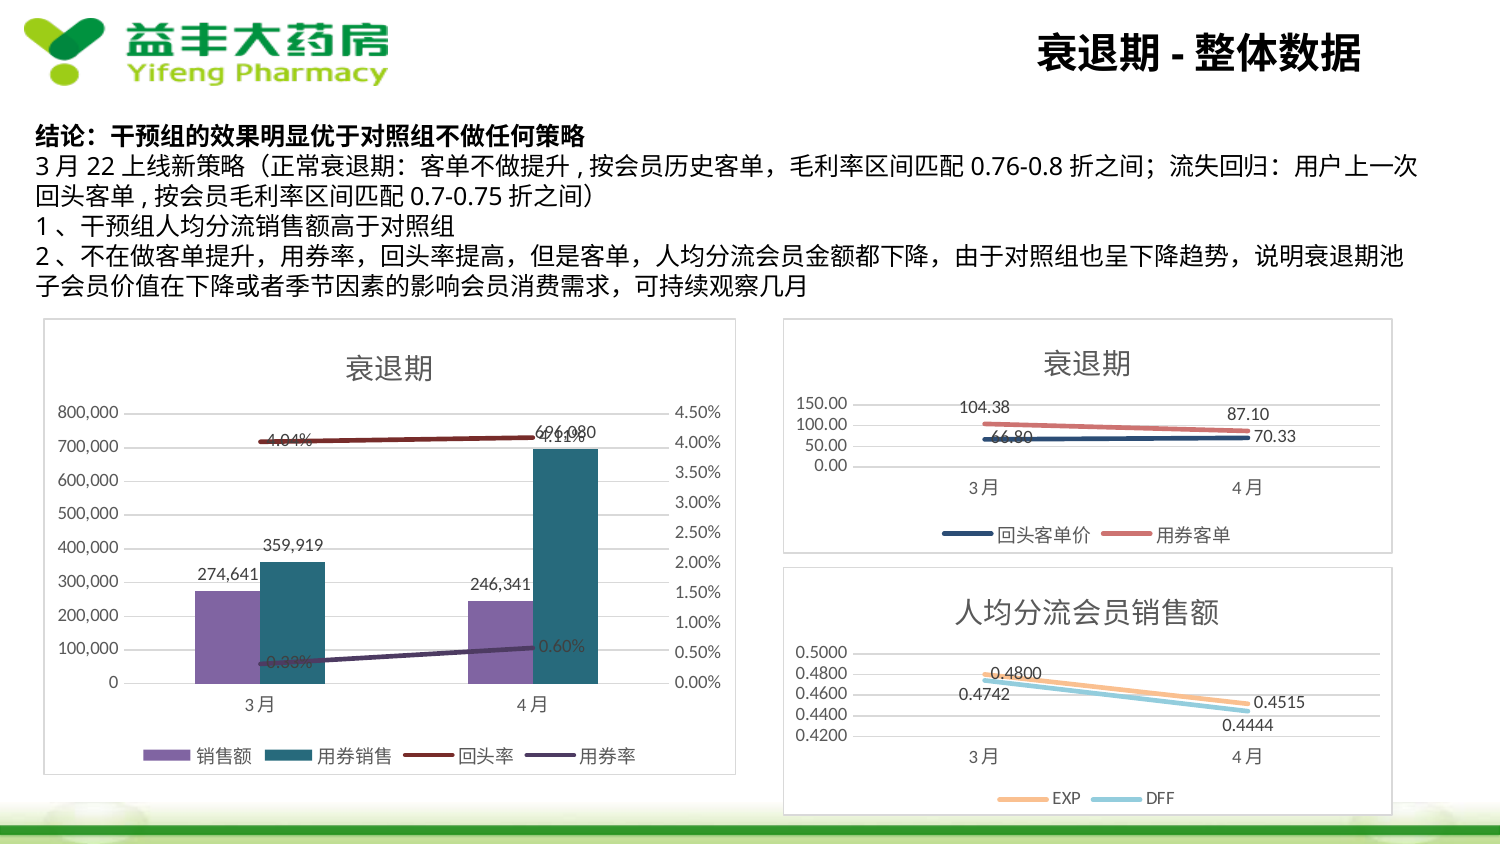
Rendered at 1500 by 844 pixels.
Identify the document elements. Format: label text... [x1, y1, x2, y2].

picture [0, 802, 1500, 844]
text_box 衰退期-整体数据 [943, 19, 1454, 114]
chart [42, 318, 737, 776]
picture [24, 18, 388, 86]
text_box 结论：干预组的效果明显优于对照组不做任何策略 3月22上线新策略（正常衰退期：客单不做提升,按会员历史客单，毛利率区间匹配0.76-0.8折之间；流失回归：用户上一次回头客单,按会员毛利率区间匹配0.7-0.75折之间） 1、干预组人均分流销售额高于对照组 2、不在做客单提升，用券率，回头率提高，但是客单，人均分流会员金额都下降，由于对照组也呈下降趋势，说明衰退期池子会员价值在下降或者季节因素的影响会员消费需求，可持续观察几月 [20, 113, 1439, 308]
chart [782, 566, 1393, 817]
chart [782, 318, 1393, 554]
